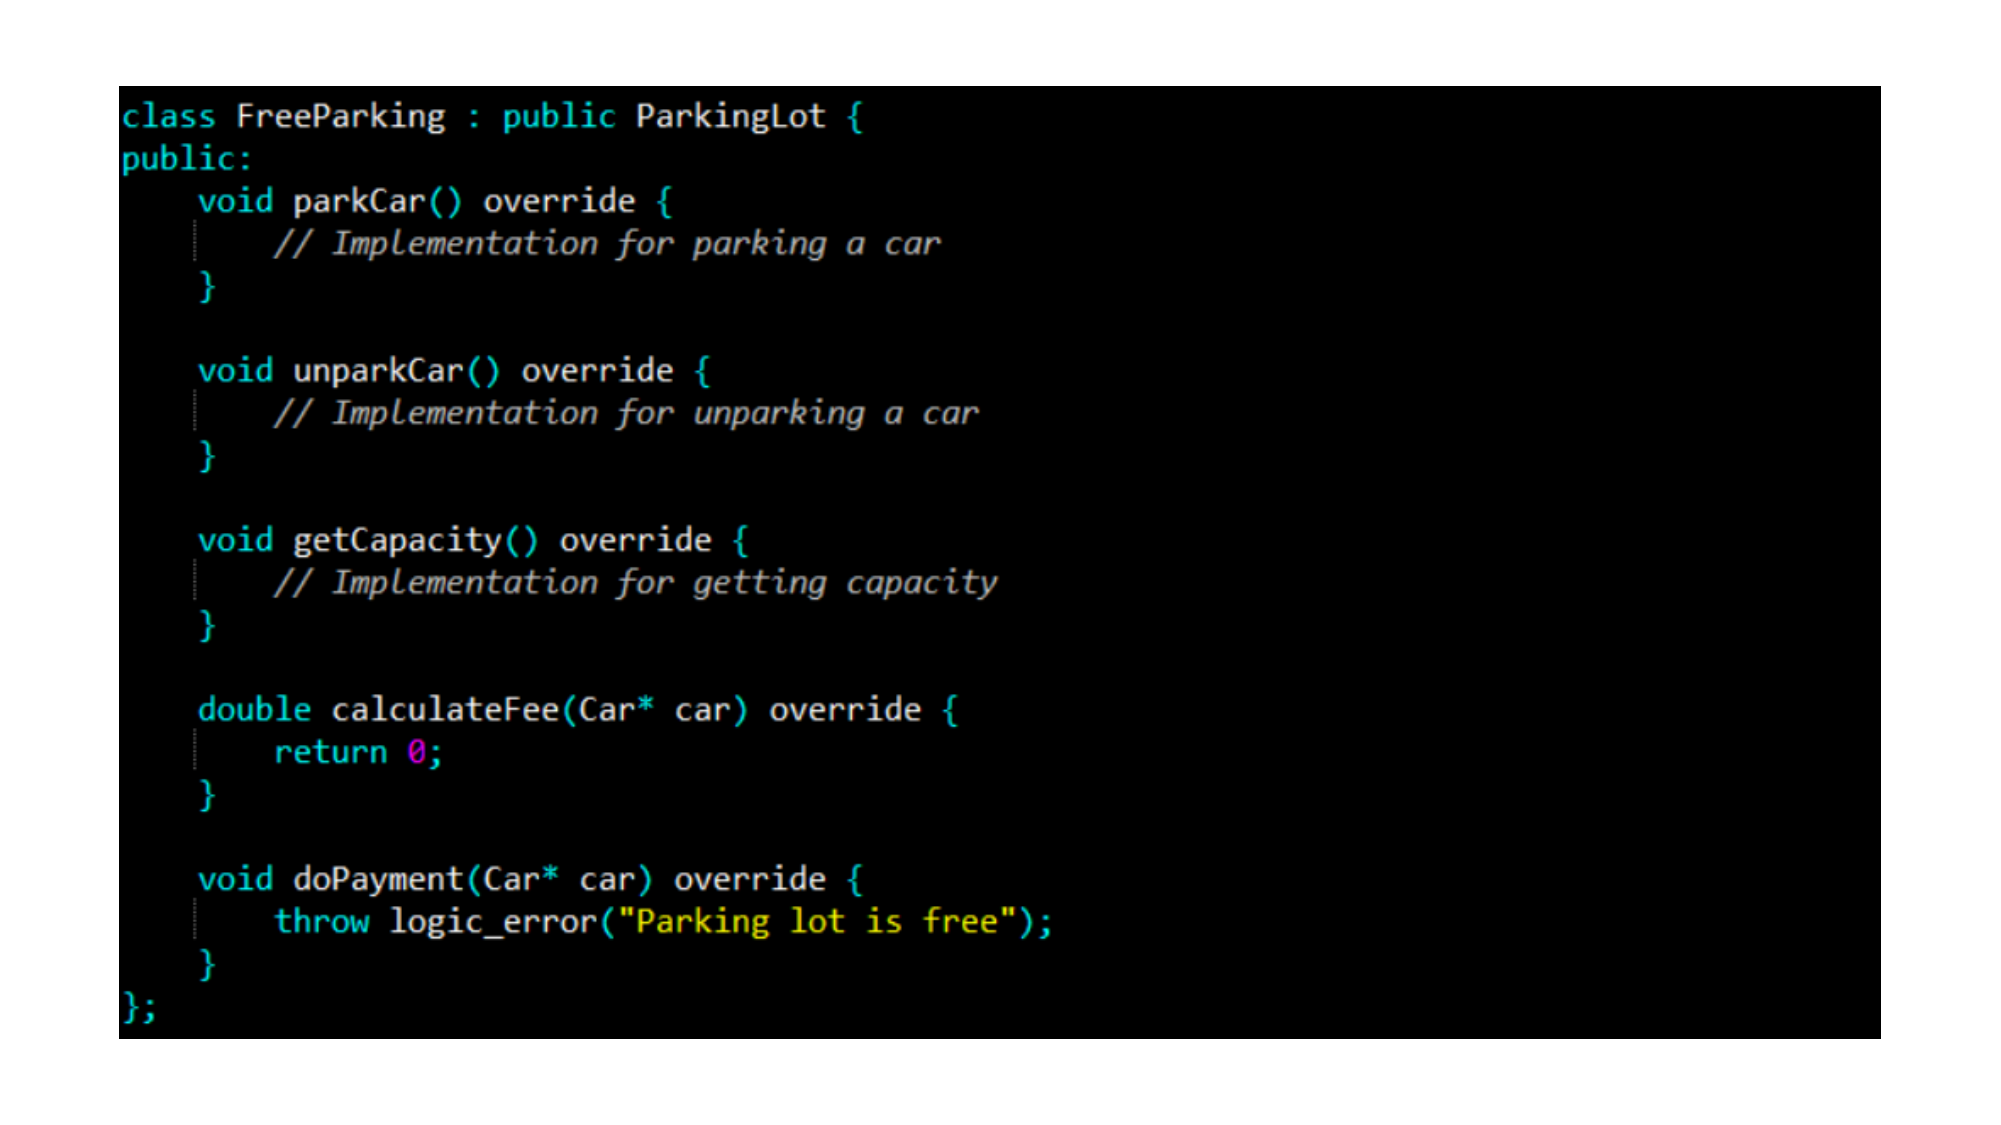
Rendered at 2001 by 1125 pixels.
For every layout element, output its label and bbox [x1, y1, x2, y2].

picture [119, 86, 1881, 1039]
